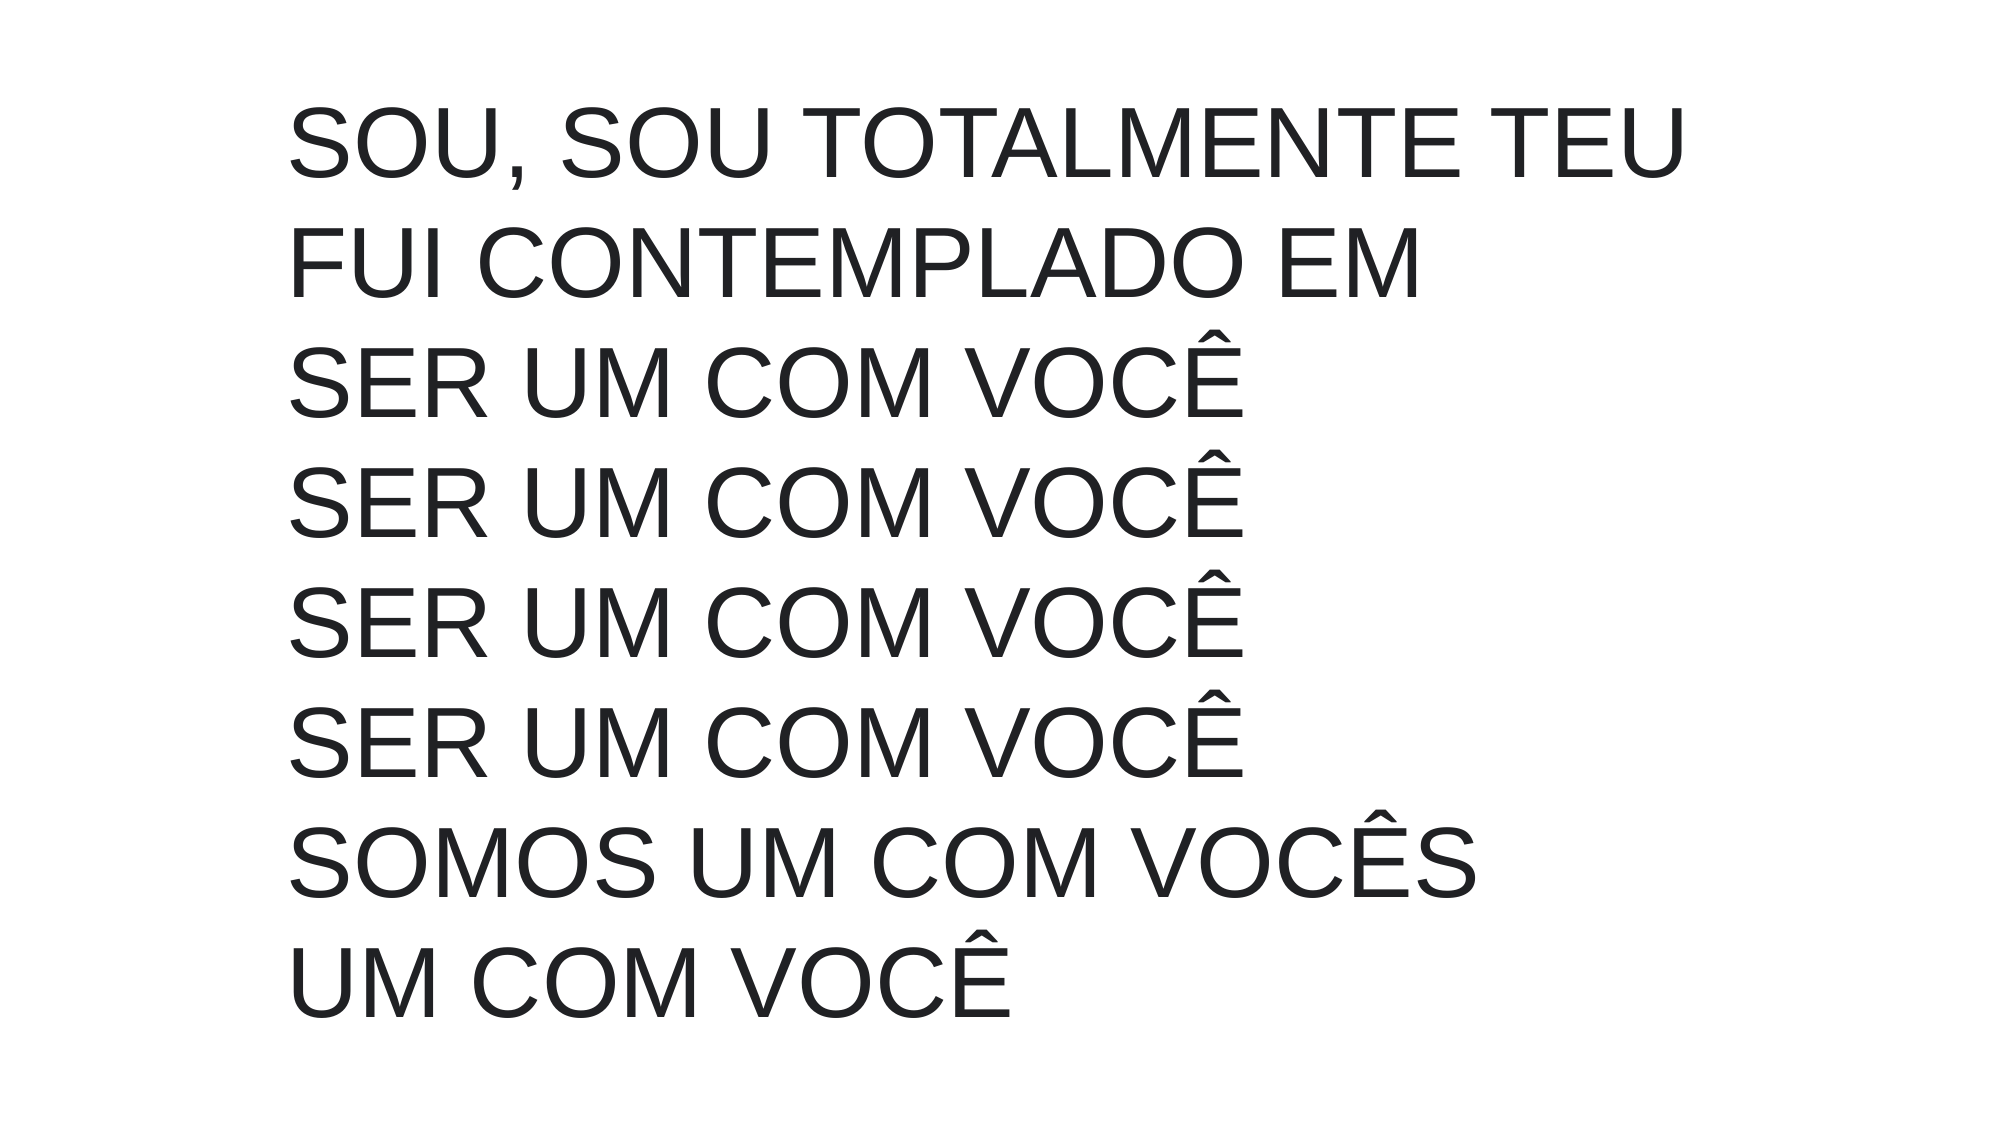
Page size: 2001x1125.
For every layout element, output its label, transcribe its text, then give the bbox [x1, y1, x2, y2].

text_box SOU, SOU TOTALMENTE TEU FUI CONTEMPLADO EM SER UM COM VOCÊ SER UM COM VOCÊ SER UM COM VOCÊ SER UM COM VOCÊ SOMOS UM COM VOCÊS UM COM VOCÊ [272, 70, 1728, 1045]
